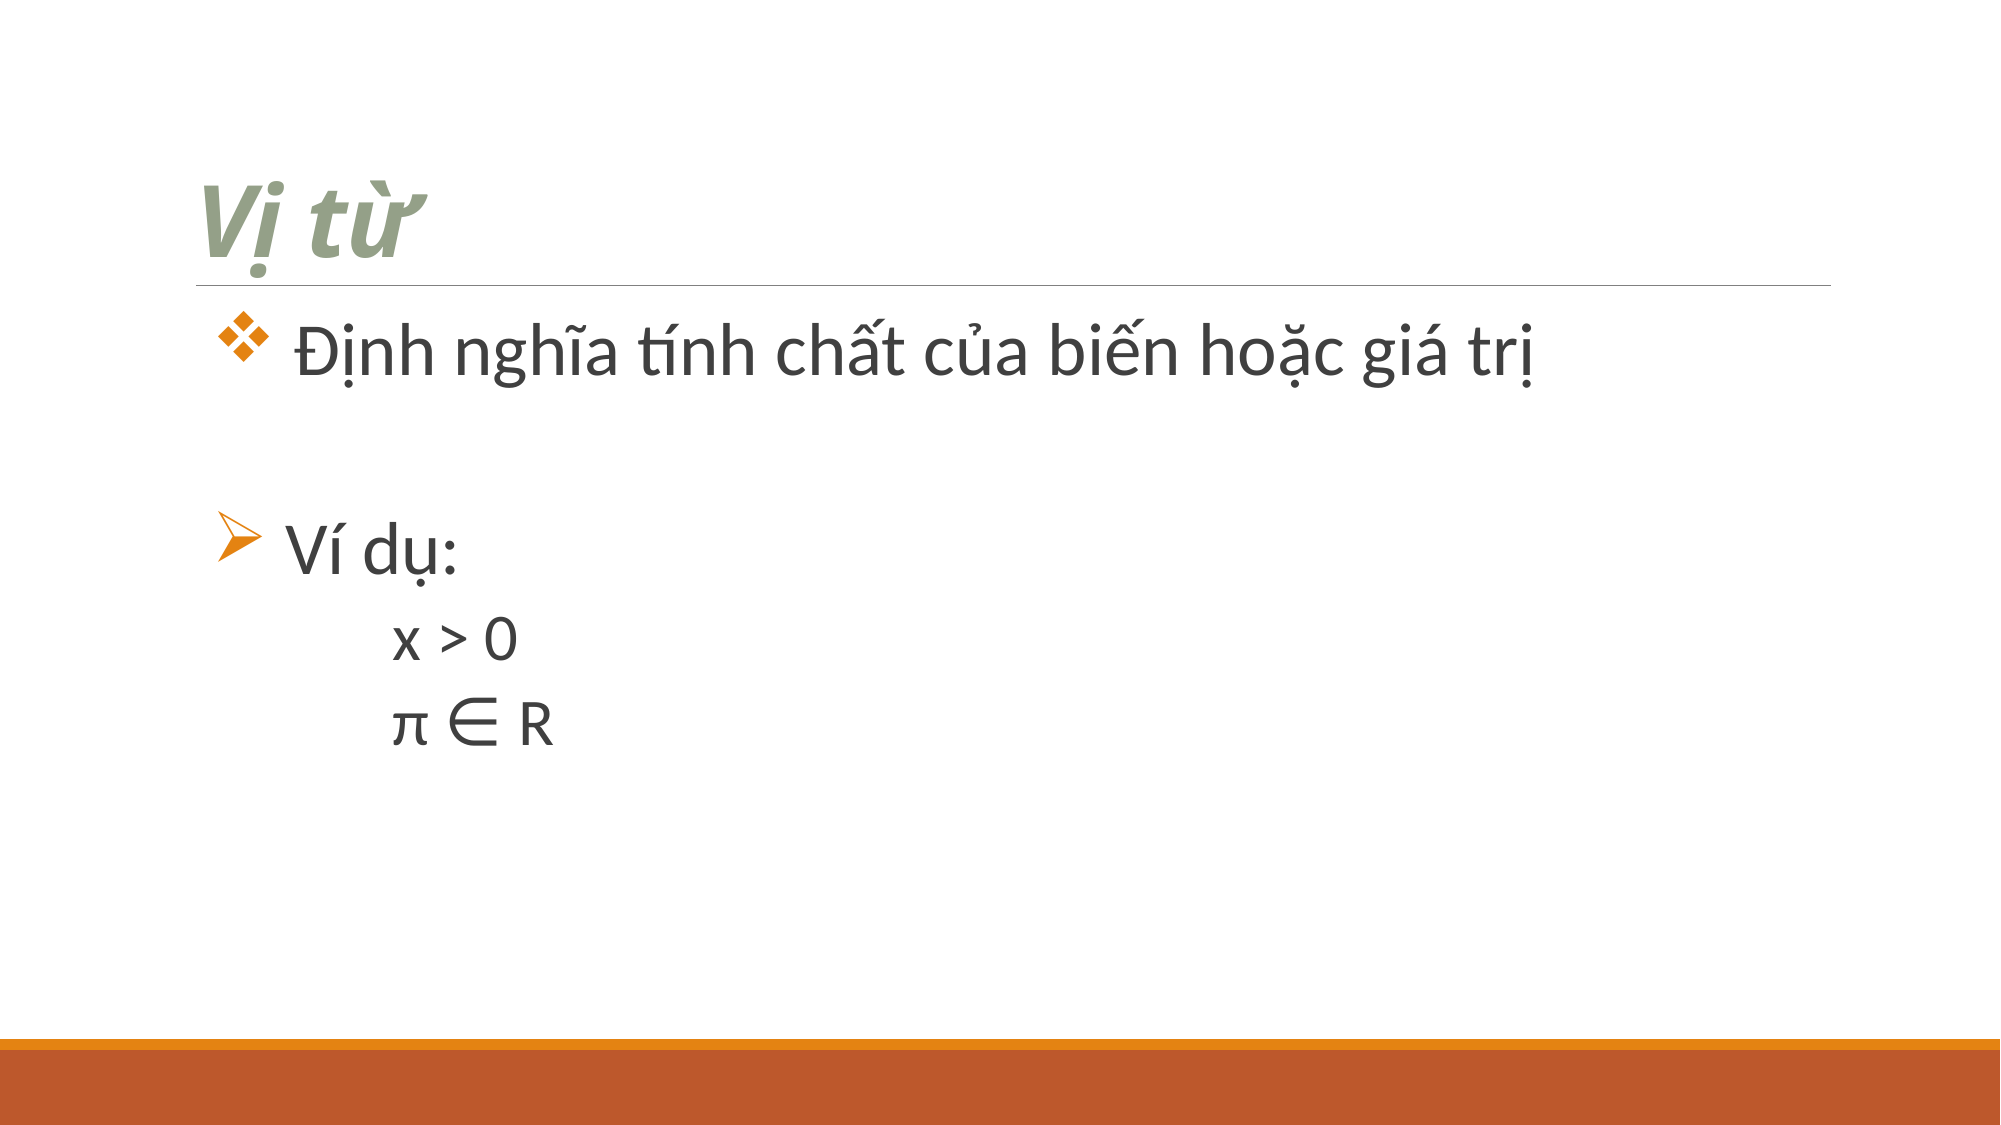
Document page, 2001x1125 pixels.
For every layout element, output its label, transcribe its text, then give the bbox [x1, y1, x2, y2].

list Định nghĩa tính chất của biến hoặc giá trị Ví dụ: x > 0 π ∈ R [180, 302, 1830, 963]
title Vị từ [180, 47, 1830, 285]
